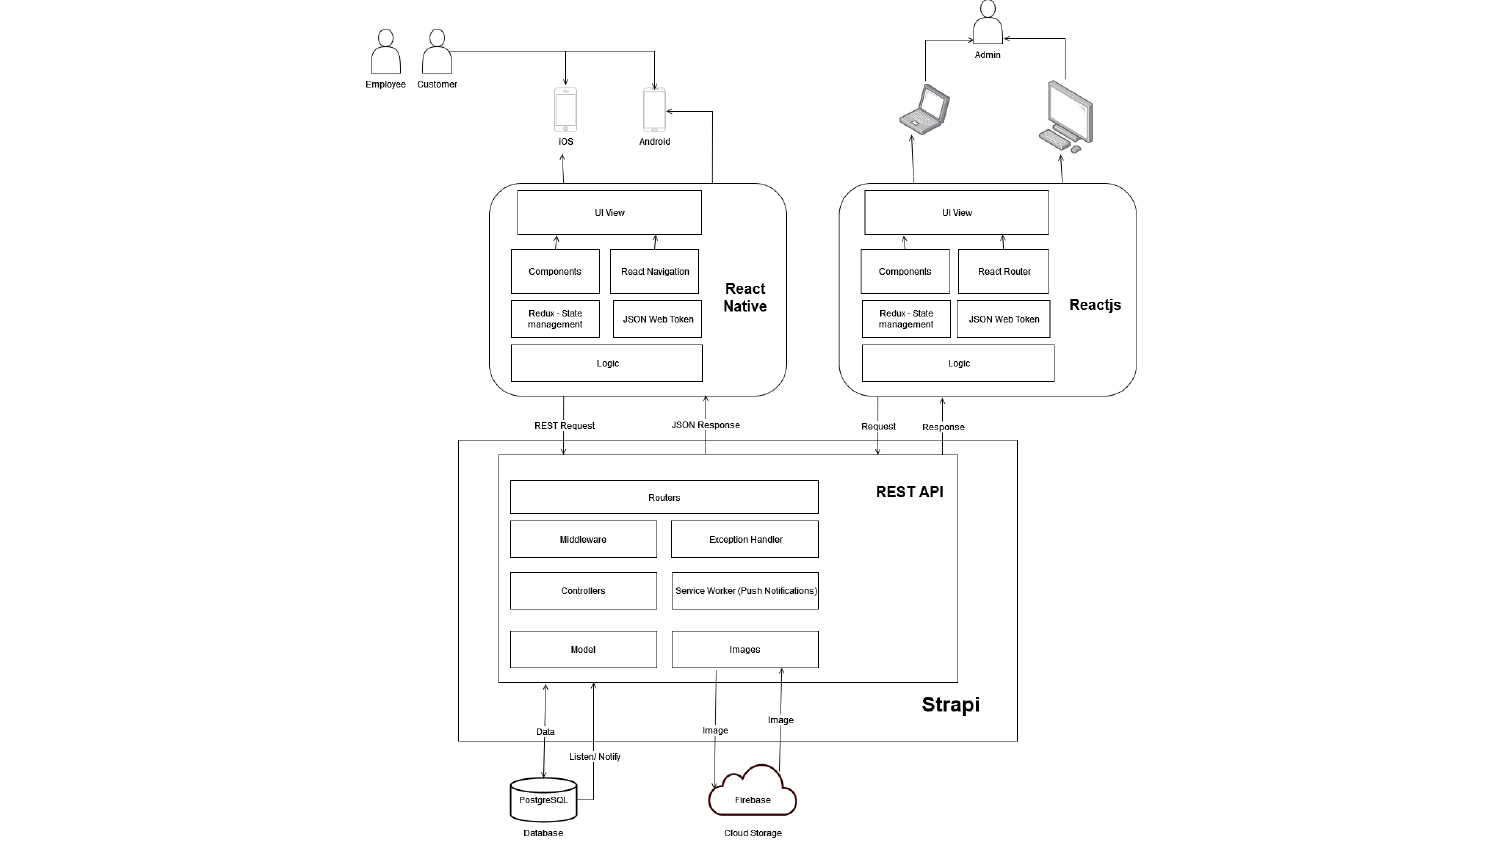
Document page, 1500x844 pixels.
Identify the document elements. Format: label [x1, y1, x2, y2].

picture [363, 0, 1137, 844]
